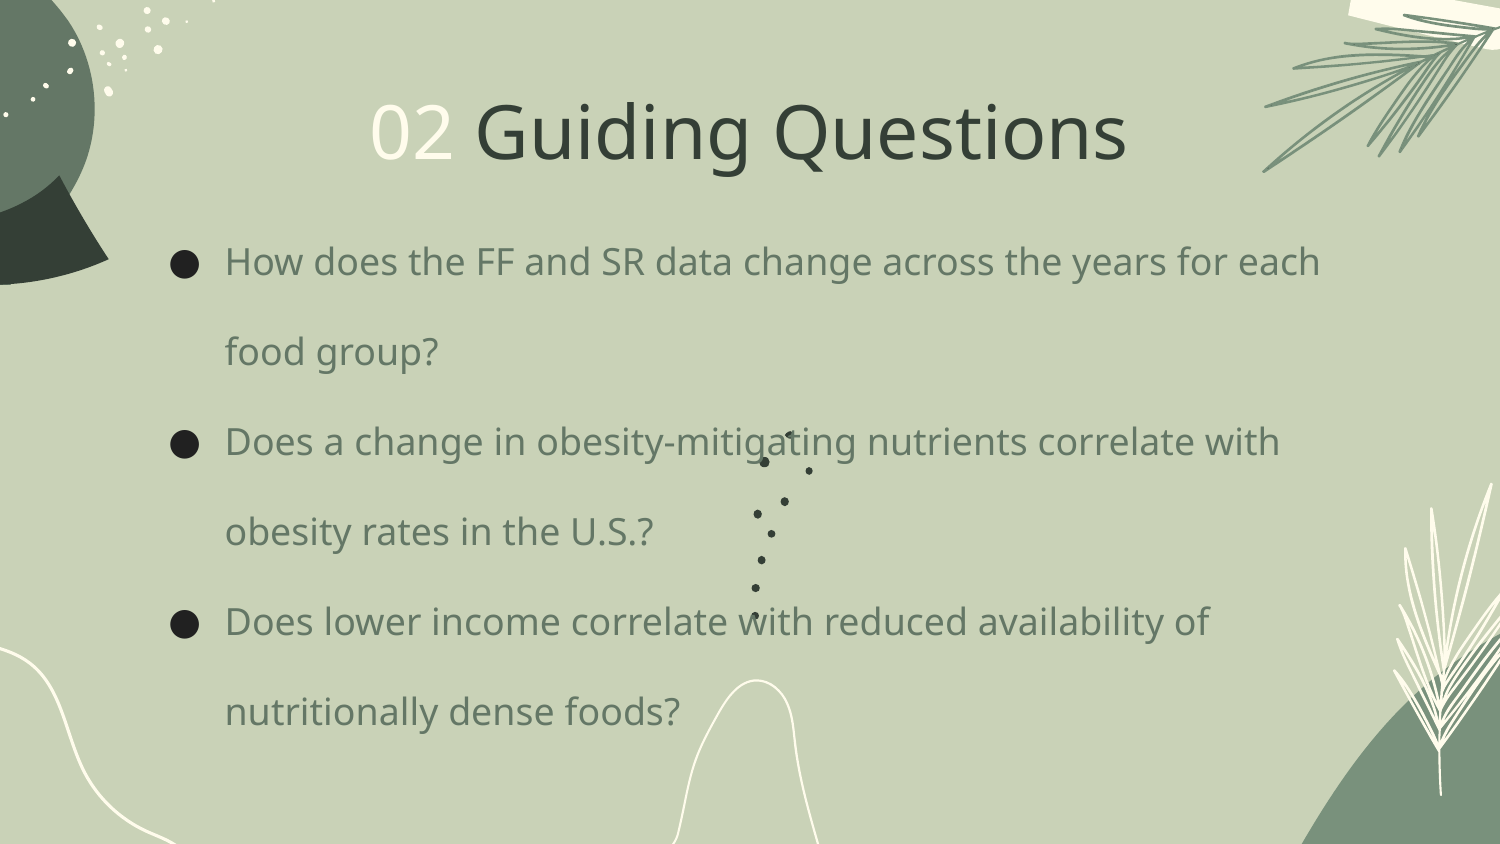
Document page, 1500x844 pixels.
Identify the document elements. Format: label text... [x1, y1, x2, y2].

title 02 Guiding Questions [116, 69, 1382, 164]
subtitle How does the FF and SR data change across the years for each food group? Does a change in obesity-mitigating nutrients correlate with obesity rates in the U.S.? Does lower income correlate with reduced availability of nutritionally dense foods? [134, 181, 1364, 759]
